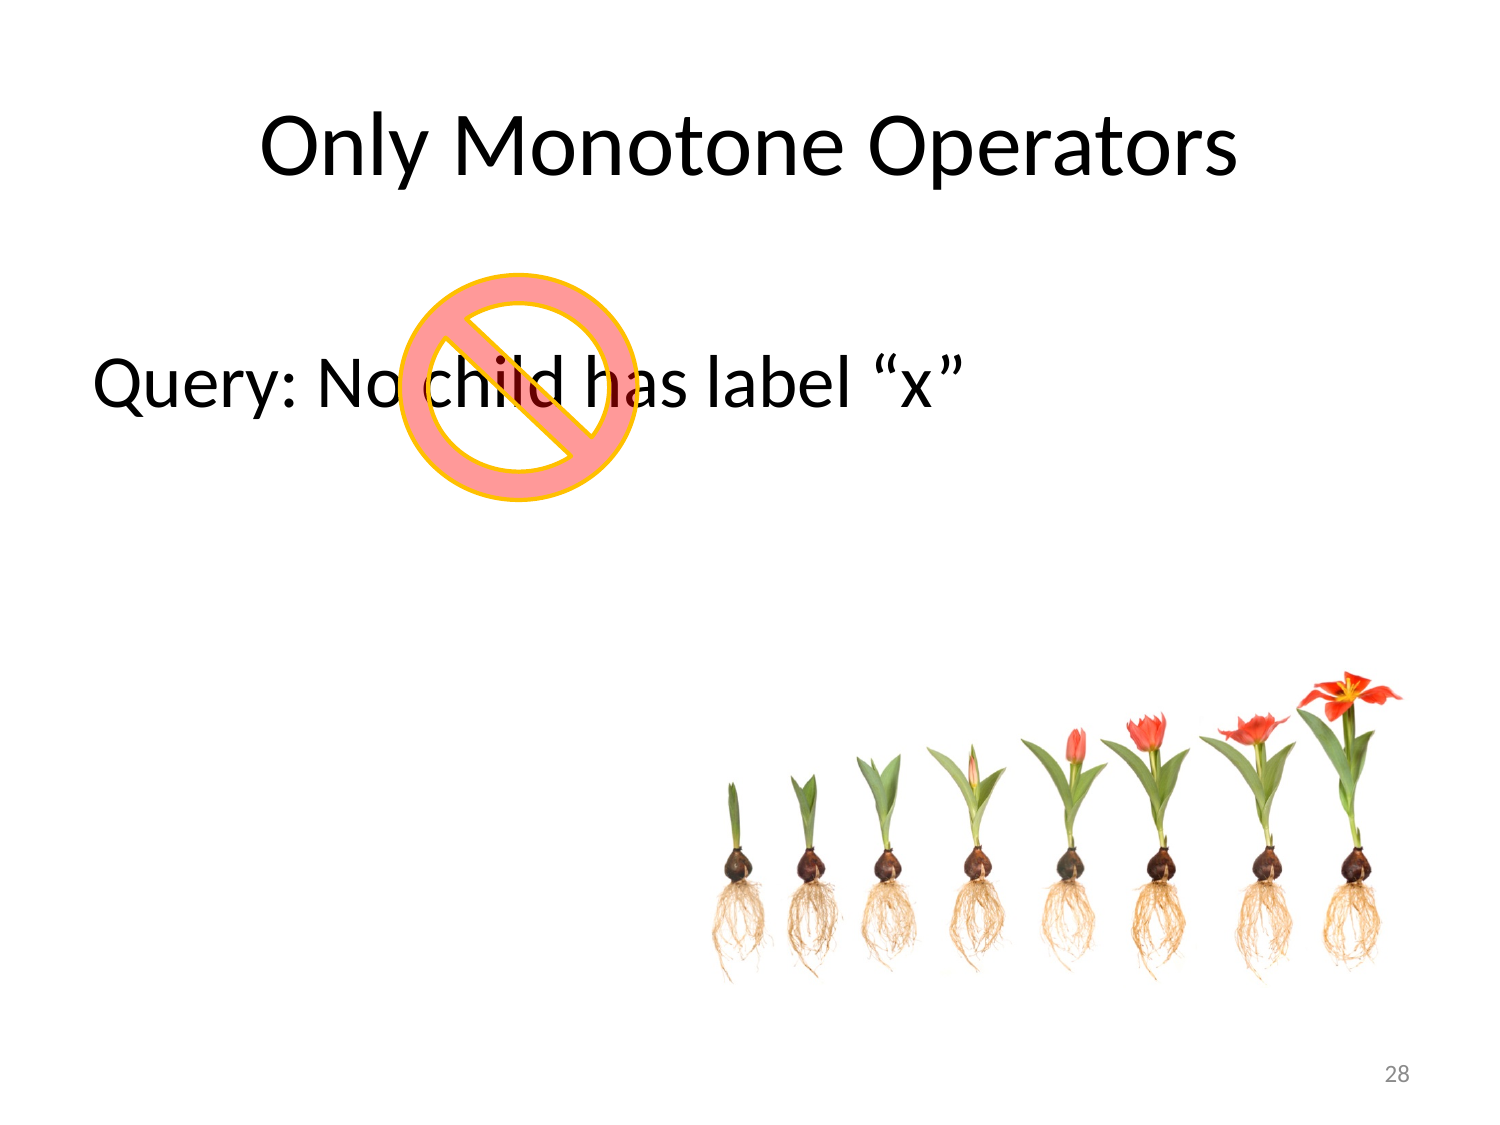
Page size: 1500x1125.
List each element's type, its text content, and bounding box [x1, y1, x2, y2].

text_box [397, 272, 640, 503]
list Query: No child has label “x” [77, 324, 1415, 651]
picture [699, 634, 1414, 988]
slide_number 28 [1074, 1042, 1425, 1103]
title Only Monotone Operators [75, 45, 1425, 233]
